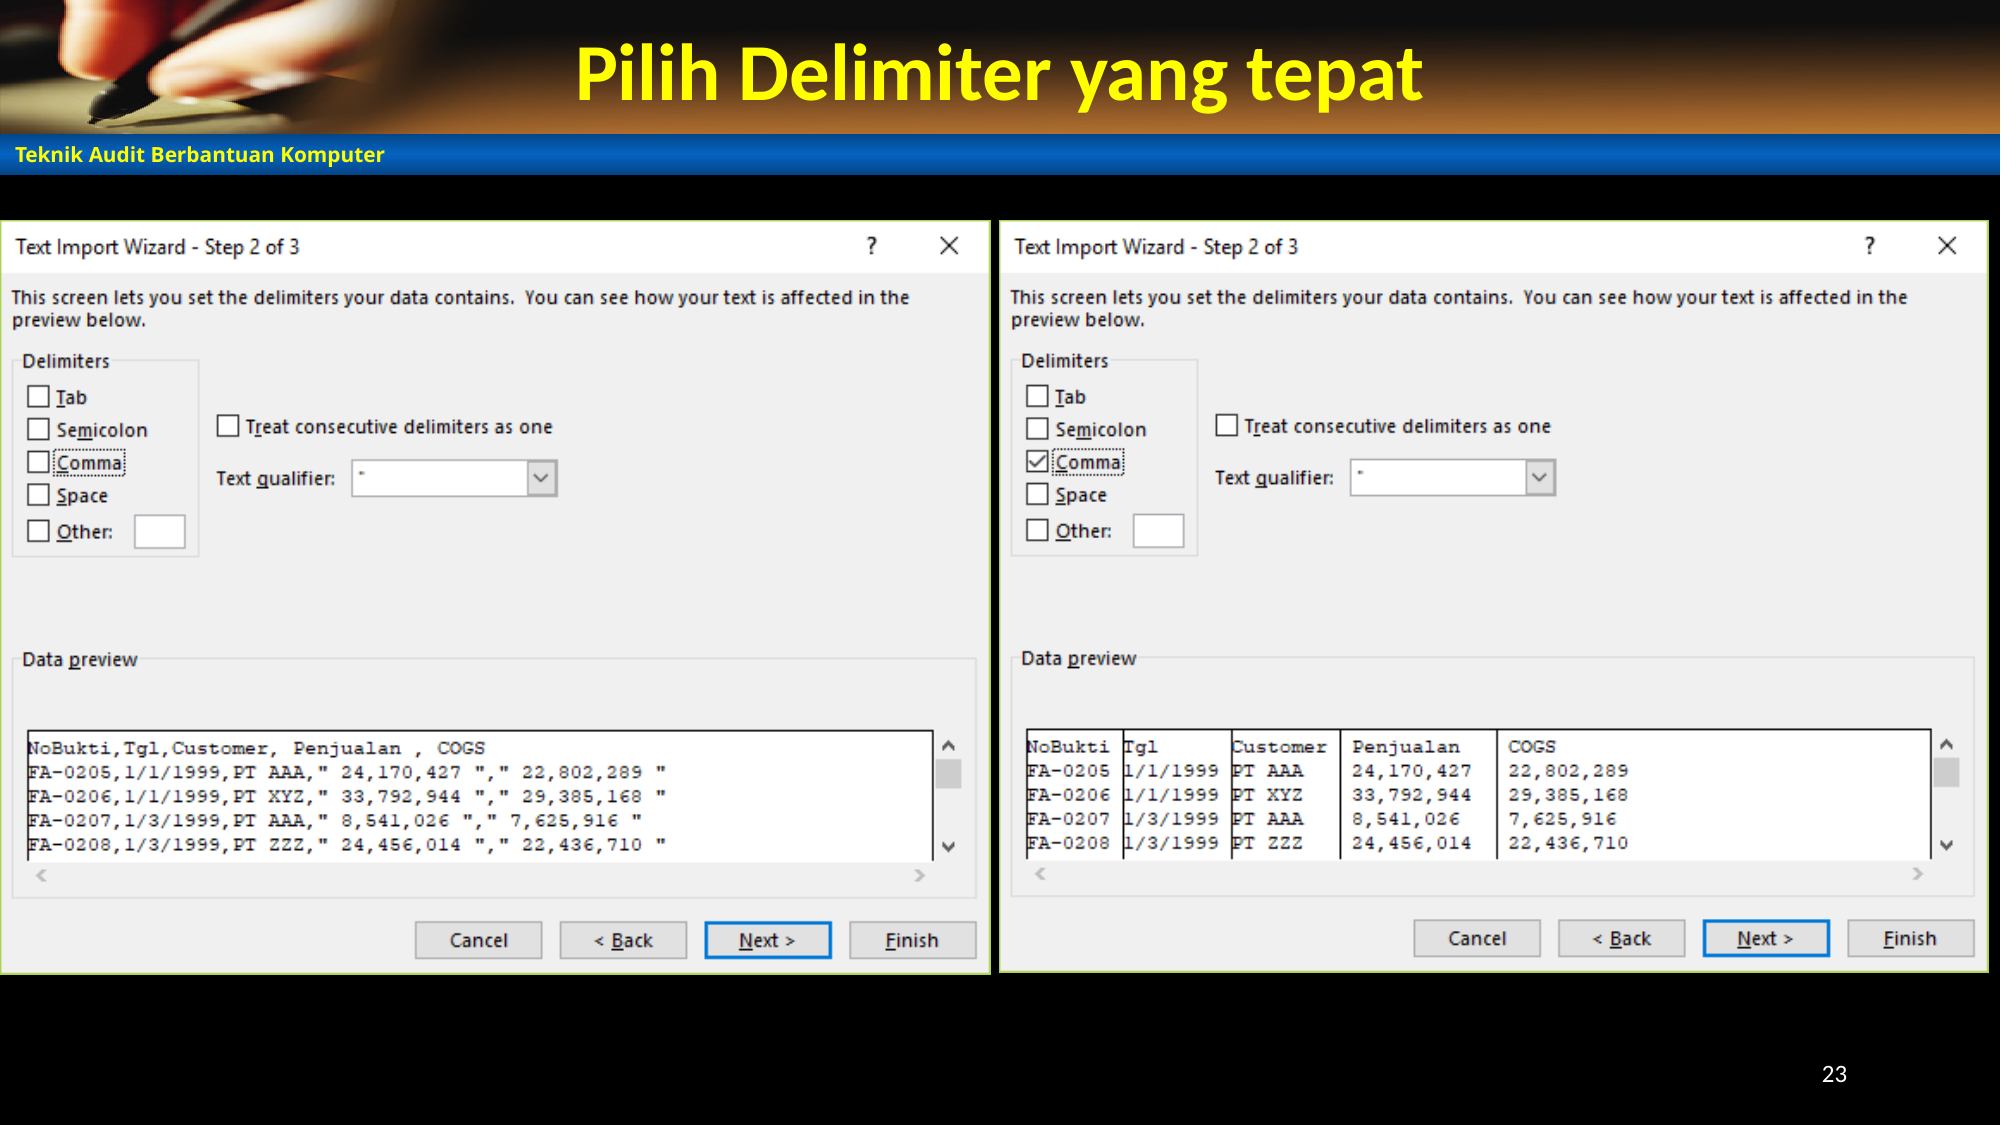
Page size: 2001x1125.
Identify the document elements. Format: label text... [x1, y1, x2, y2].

slide_number 23 [1412, 1042, 1863, 1103]
picture [999, 219, 1989, 974]
picture [0, 220, 991, 976]
picture [0, 0, 2000, 134]
title Pilih Delimiter yang tepat [137, 23, 1863, 126]
